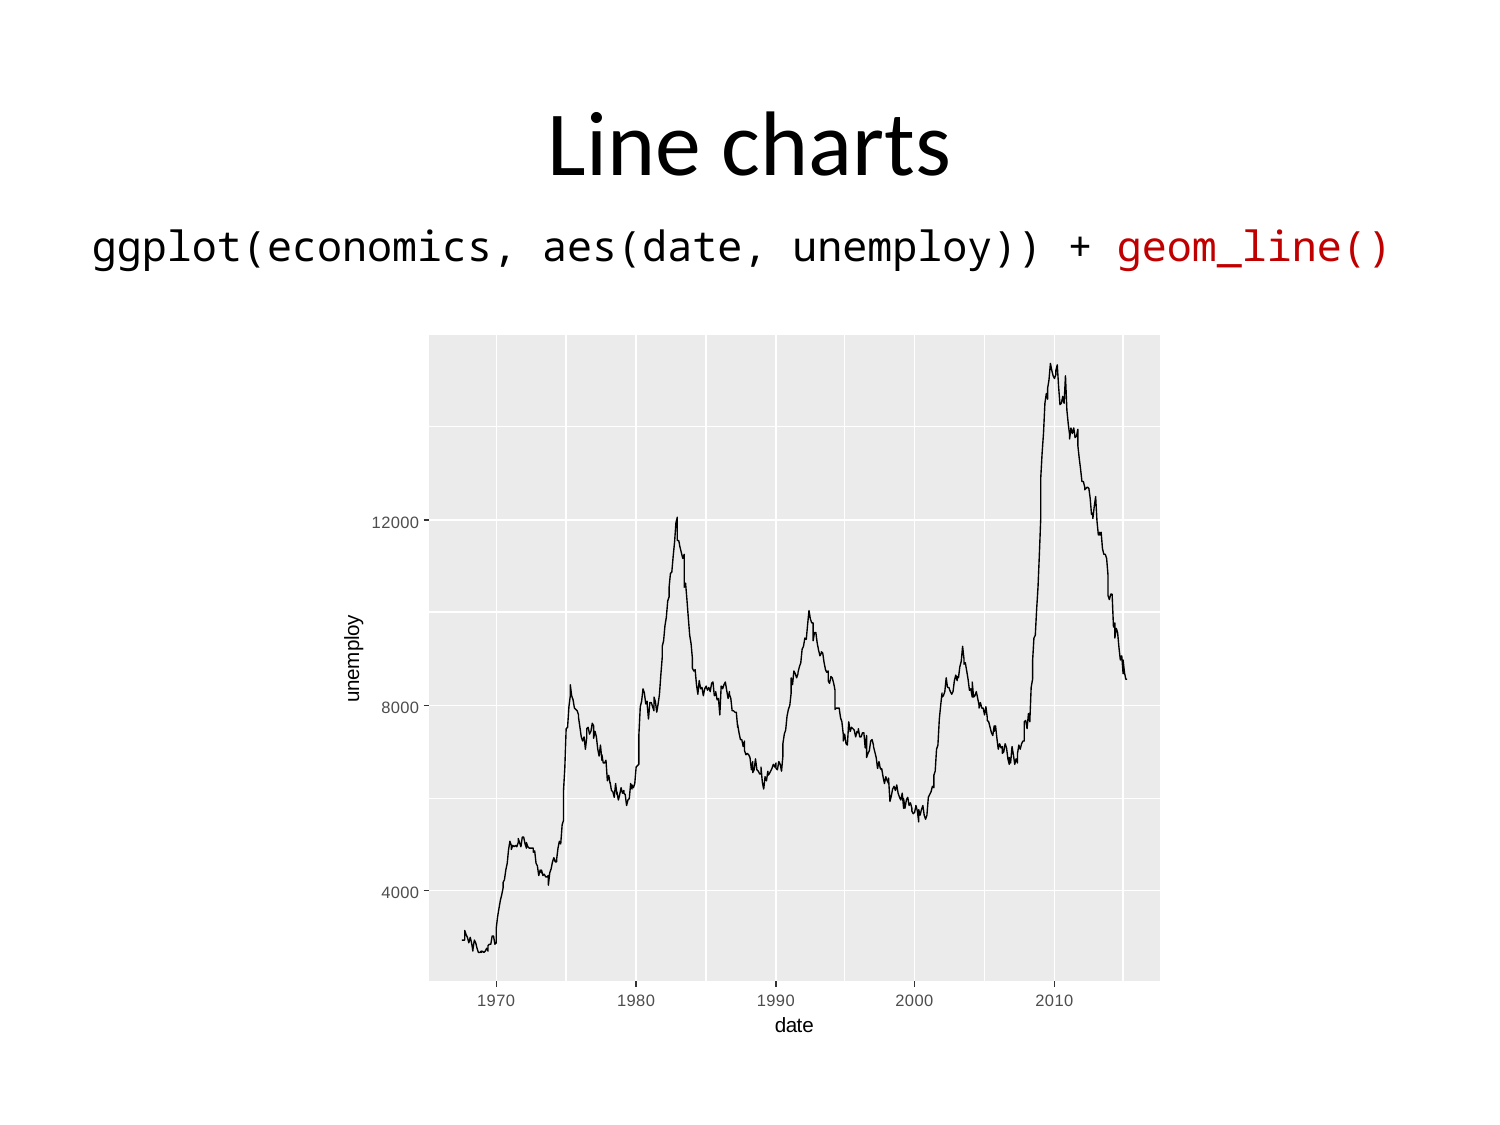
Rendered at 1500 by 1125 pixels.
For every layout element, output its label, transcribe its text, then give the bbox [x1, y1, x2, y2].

title Line charts [75, 45, 1425, 233]
picture [331, 324, 1169, 1040]
text_box ggplot(economics, aes(date, unemploy)) + geom_line() [77, 212, 1407, 278]
